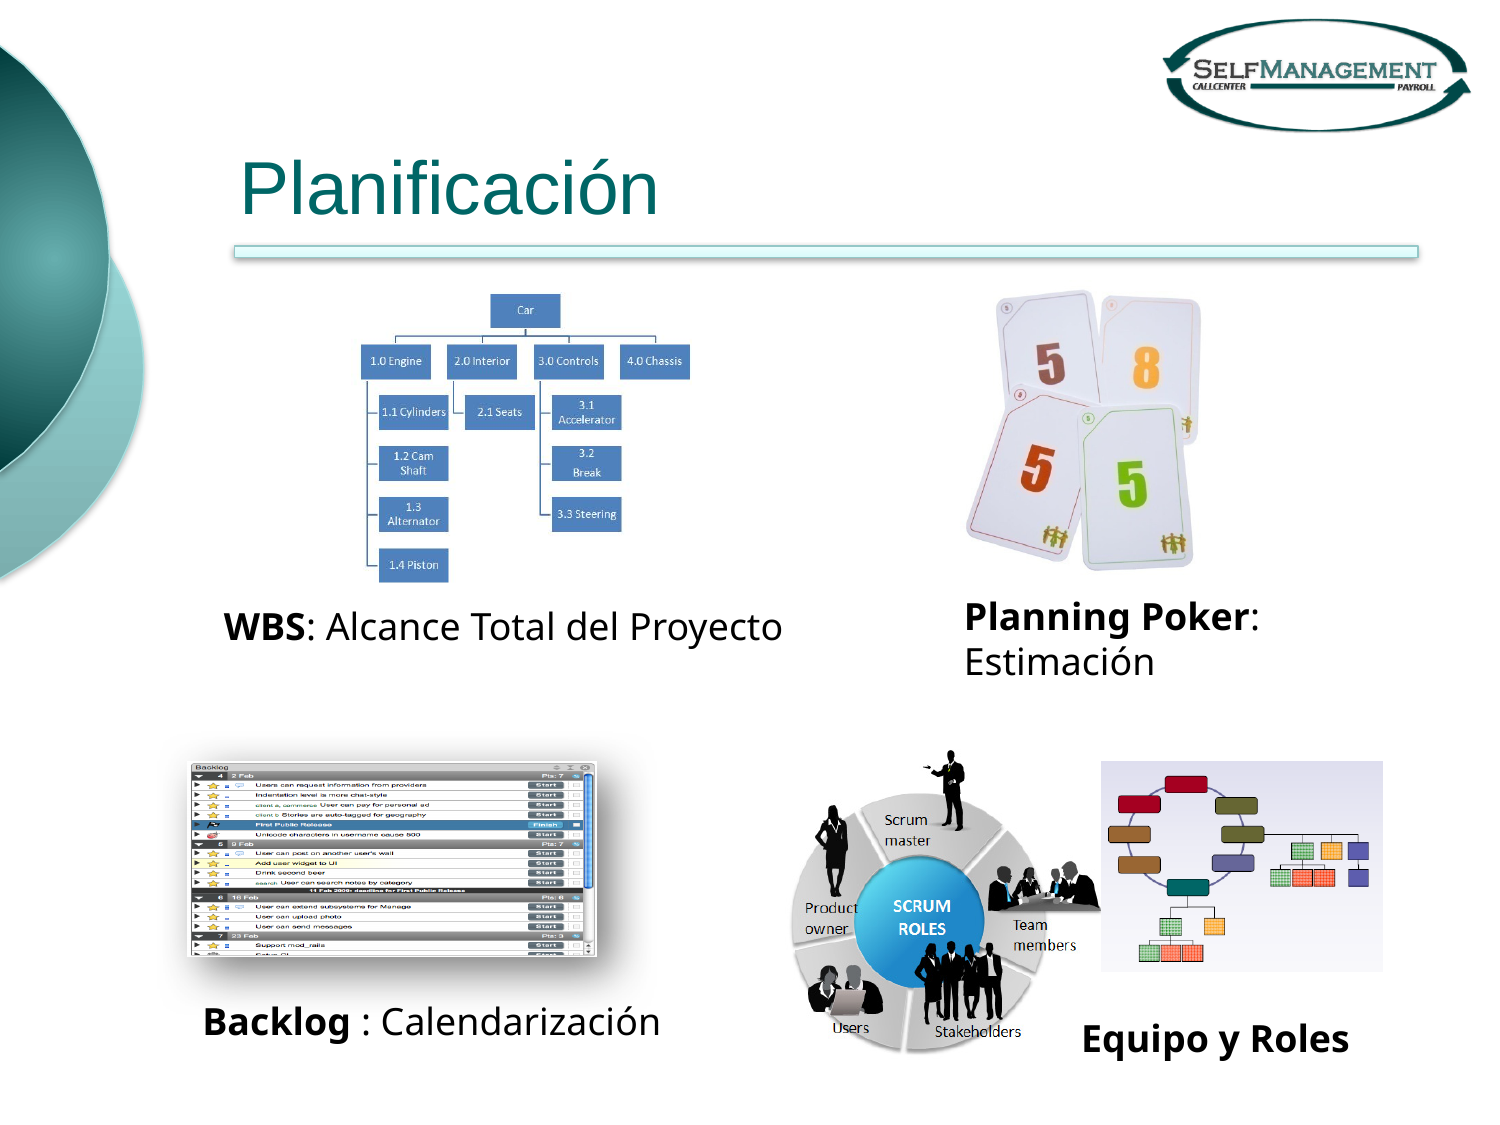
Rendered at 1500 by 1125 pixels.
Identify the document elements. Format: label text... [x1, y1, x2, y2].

picture [784, 749, 1384, 1062]
picture [1160, 17, 1478, 135]
text_box Equipo y Roles [1125, 1007, 1500, 1068]
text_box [198, 292, 880, 657]
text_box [187, 761, 727, 1052]
title Planificación [224, 49, 1466, 238]
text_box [948, 279, 1325, 693]
